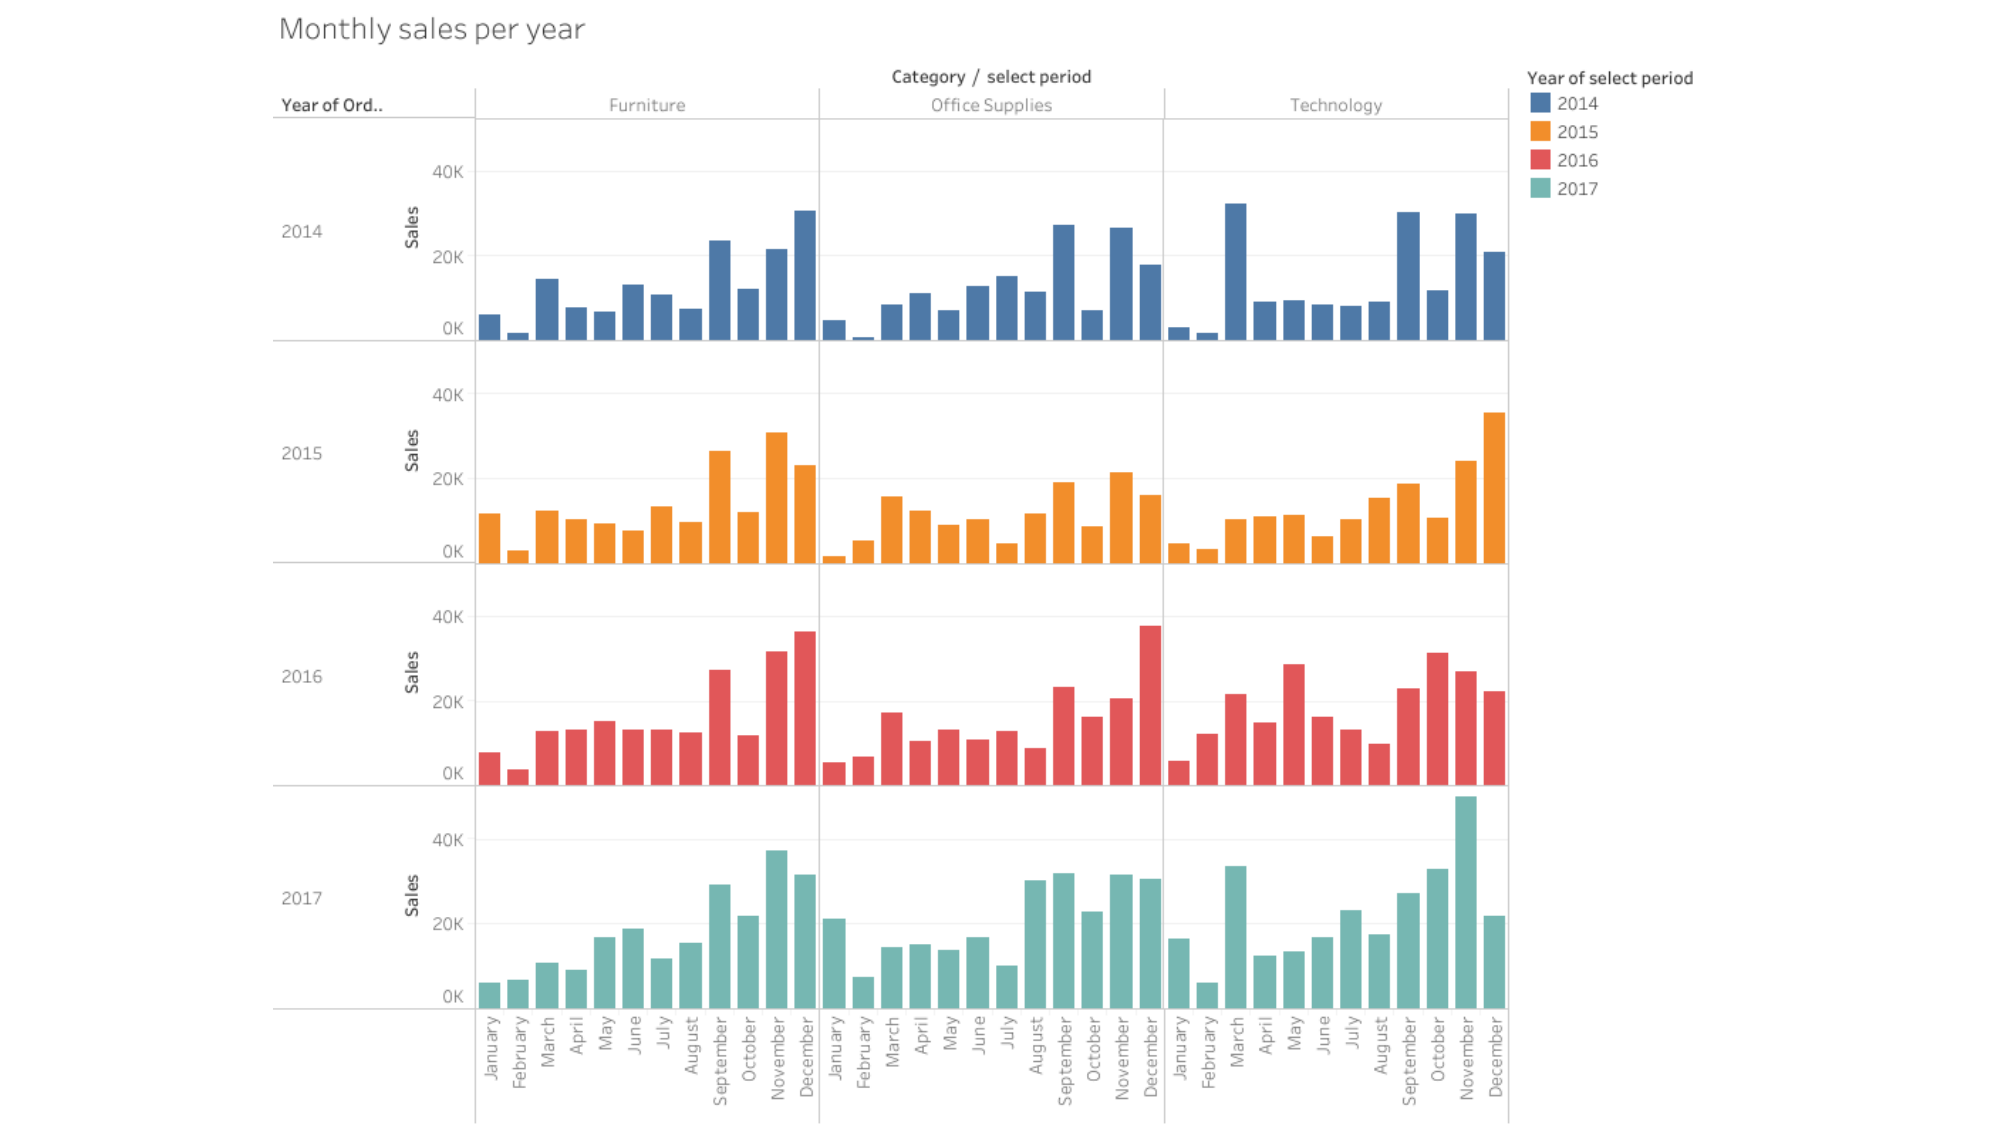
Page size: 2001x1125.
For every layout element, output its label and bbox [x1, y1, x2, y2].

picture [273, 0, 1727, 1125]
